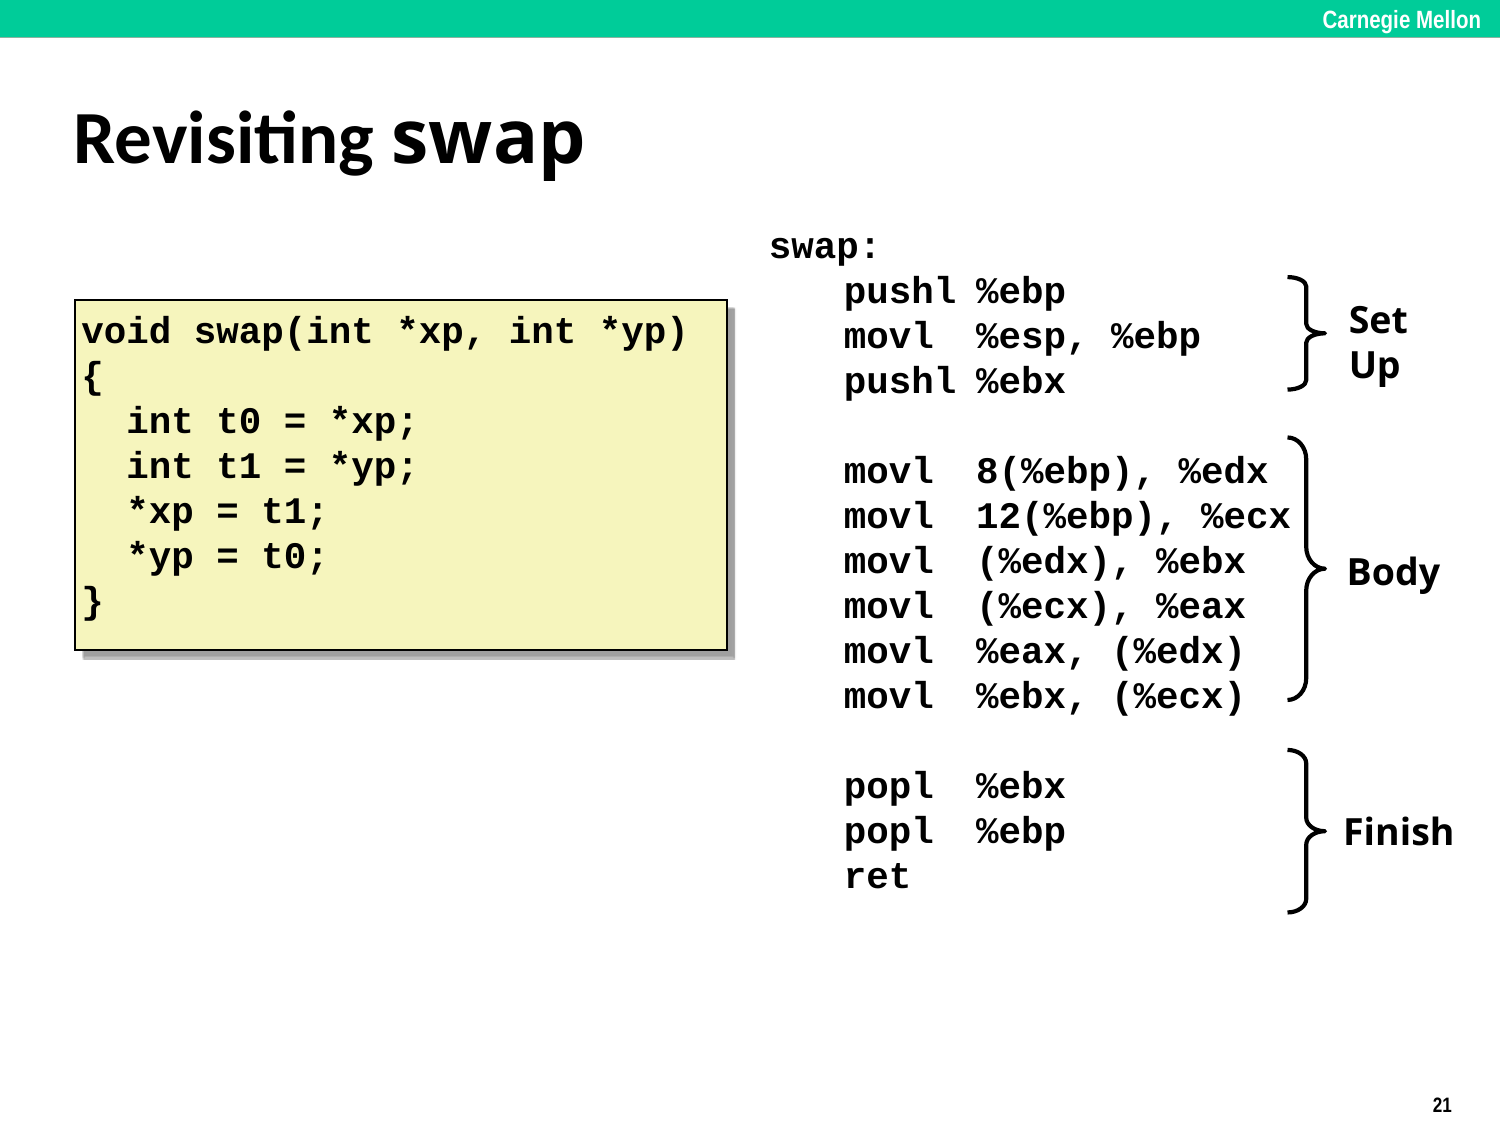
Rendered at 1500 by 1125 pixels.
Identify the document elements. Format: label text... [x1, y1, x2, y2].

text_box Set Up [1342, 289, 1415, 393]
text_box void swap(int *xp, int *yp) { int t0 = *xp; int t1 = *yp; *xp = t1; *yp = t0; } [74, 299, 727, 650]
text_box [1287, 277, 1326, 390]
title Revisiting swap [58, 71, 1305, 197]
text_box [0, 0, 1500, 38]
text_box [1287, 749, 1326, 913]
text_box swap: pushl %ebp movl %esp, %ebp pushl %ebx movl 8(%ebp), %edx movl 12(%ebp), %ecx movl (%edx), %ebx movl (%ecx), %eax movl %eax, (%edx) movl %ebx, (%ecx) popl %ebx popl %ebp ret [762, 214, 1315, 894]
text_box Finish [1336, 802, 1462, 860]
text_box Body [1340, 541, 1447, 600]
text_box [1287, 437, 1326, 700]
text_box Carnegie Mellon [1322, 3, 1500, 33]
